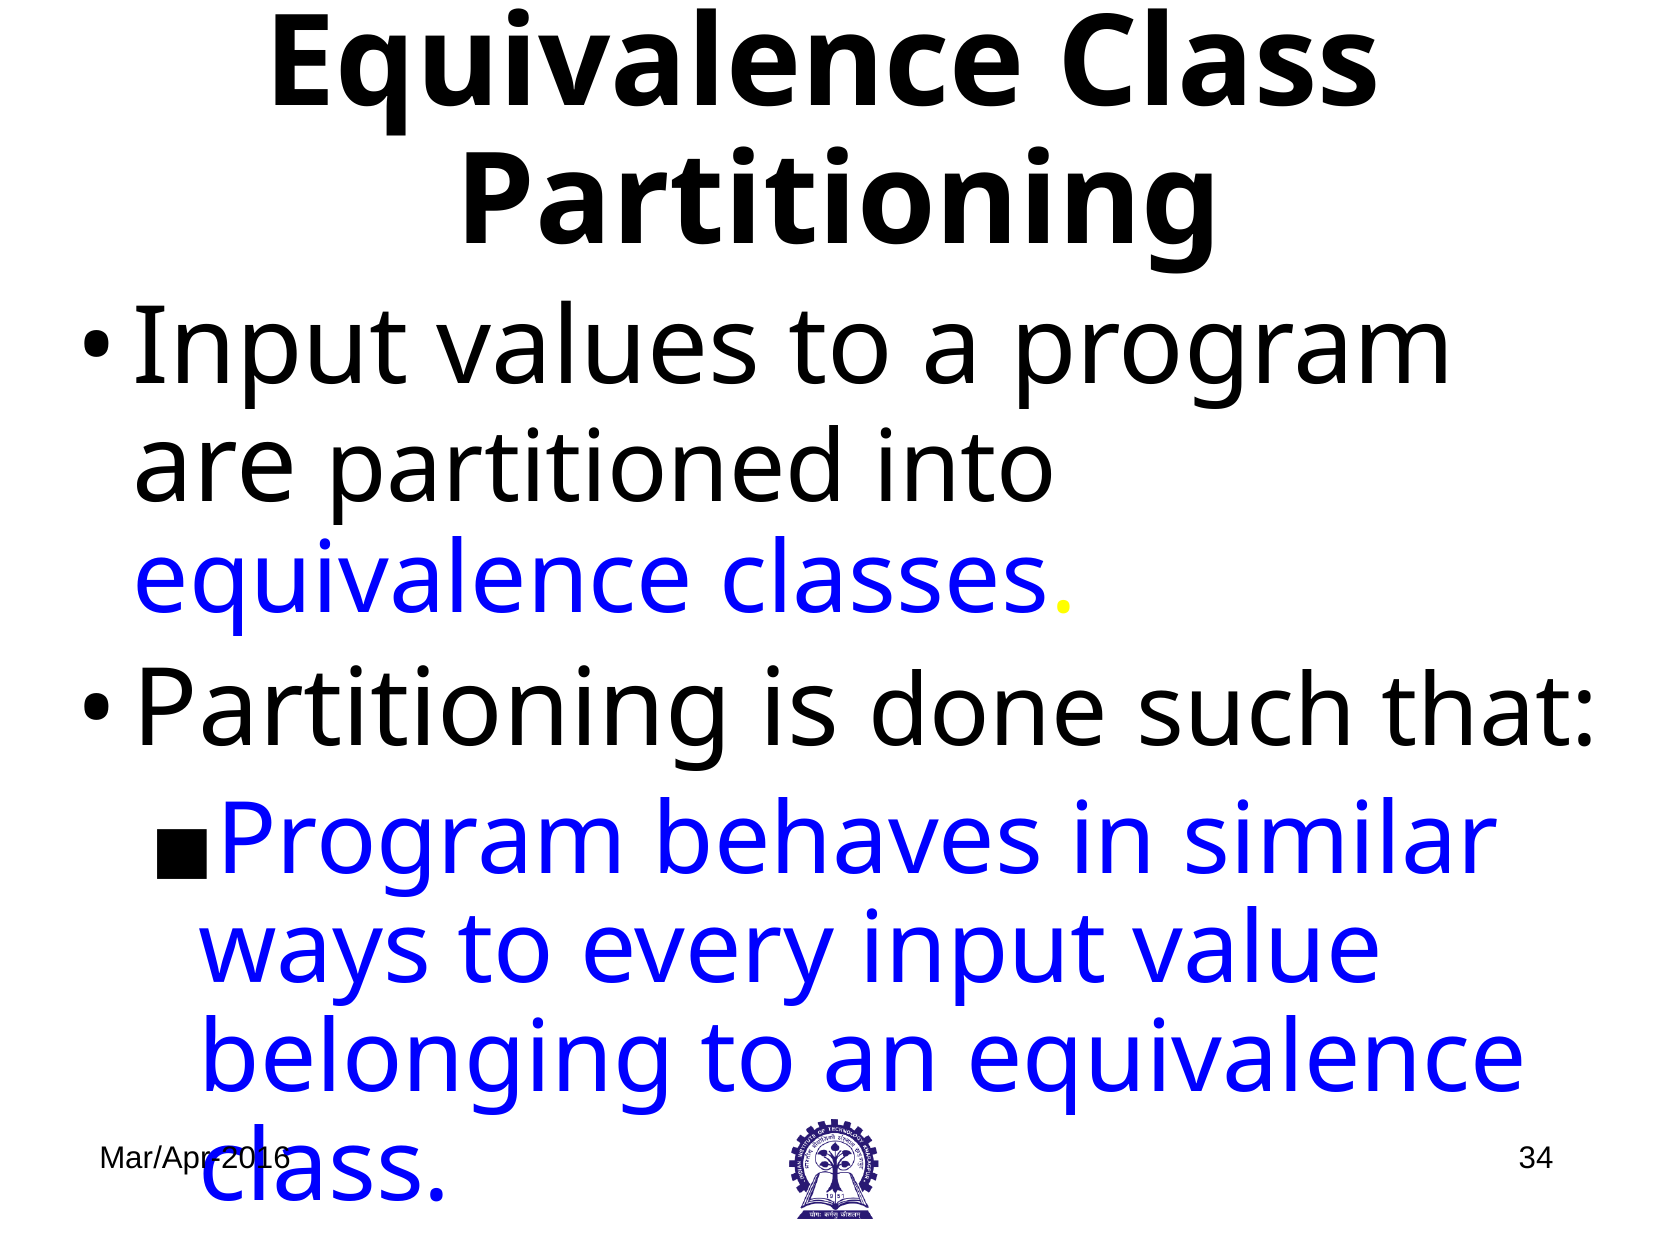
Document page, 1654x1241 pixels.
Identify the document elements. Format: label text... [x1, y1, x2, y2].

text_box ‹#› [1185, 1129, 1570, 1215]
title Equivalence Class Partitioning [79, 29, 1599, 236]
list Input values to a program are partitioned into equivalence classes. Partitioning is done such that: Program behaves in similar ways to every input value belonging to an equivalence class. [73, 280, 1615, 1096]
picture [789, 1119, 879, 1219]
text_box Mar/Apr-2016 [82, 1129, 468, 1215]
